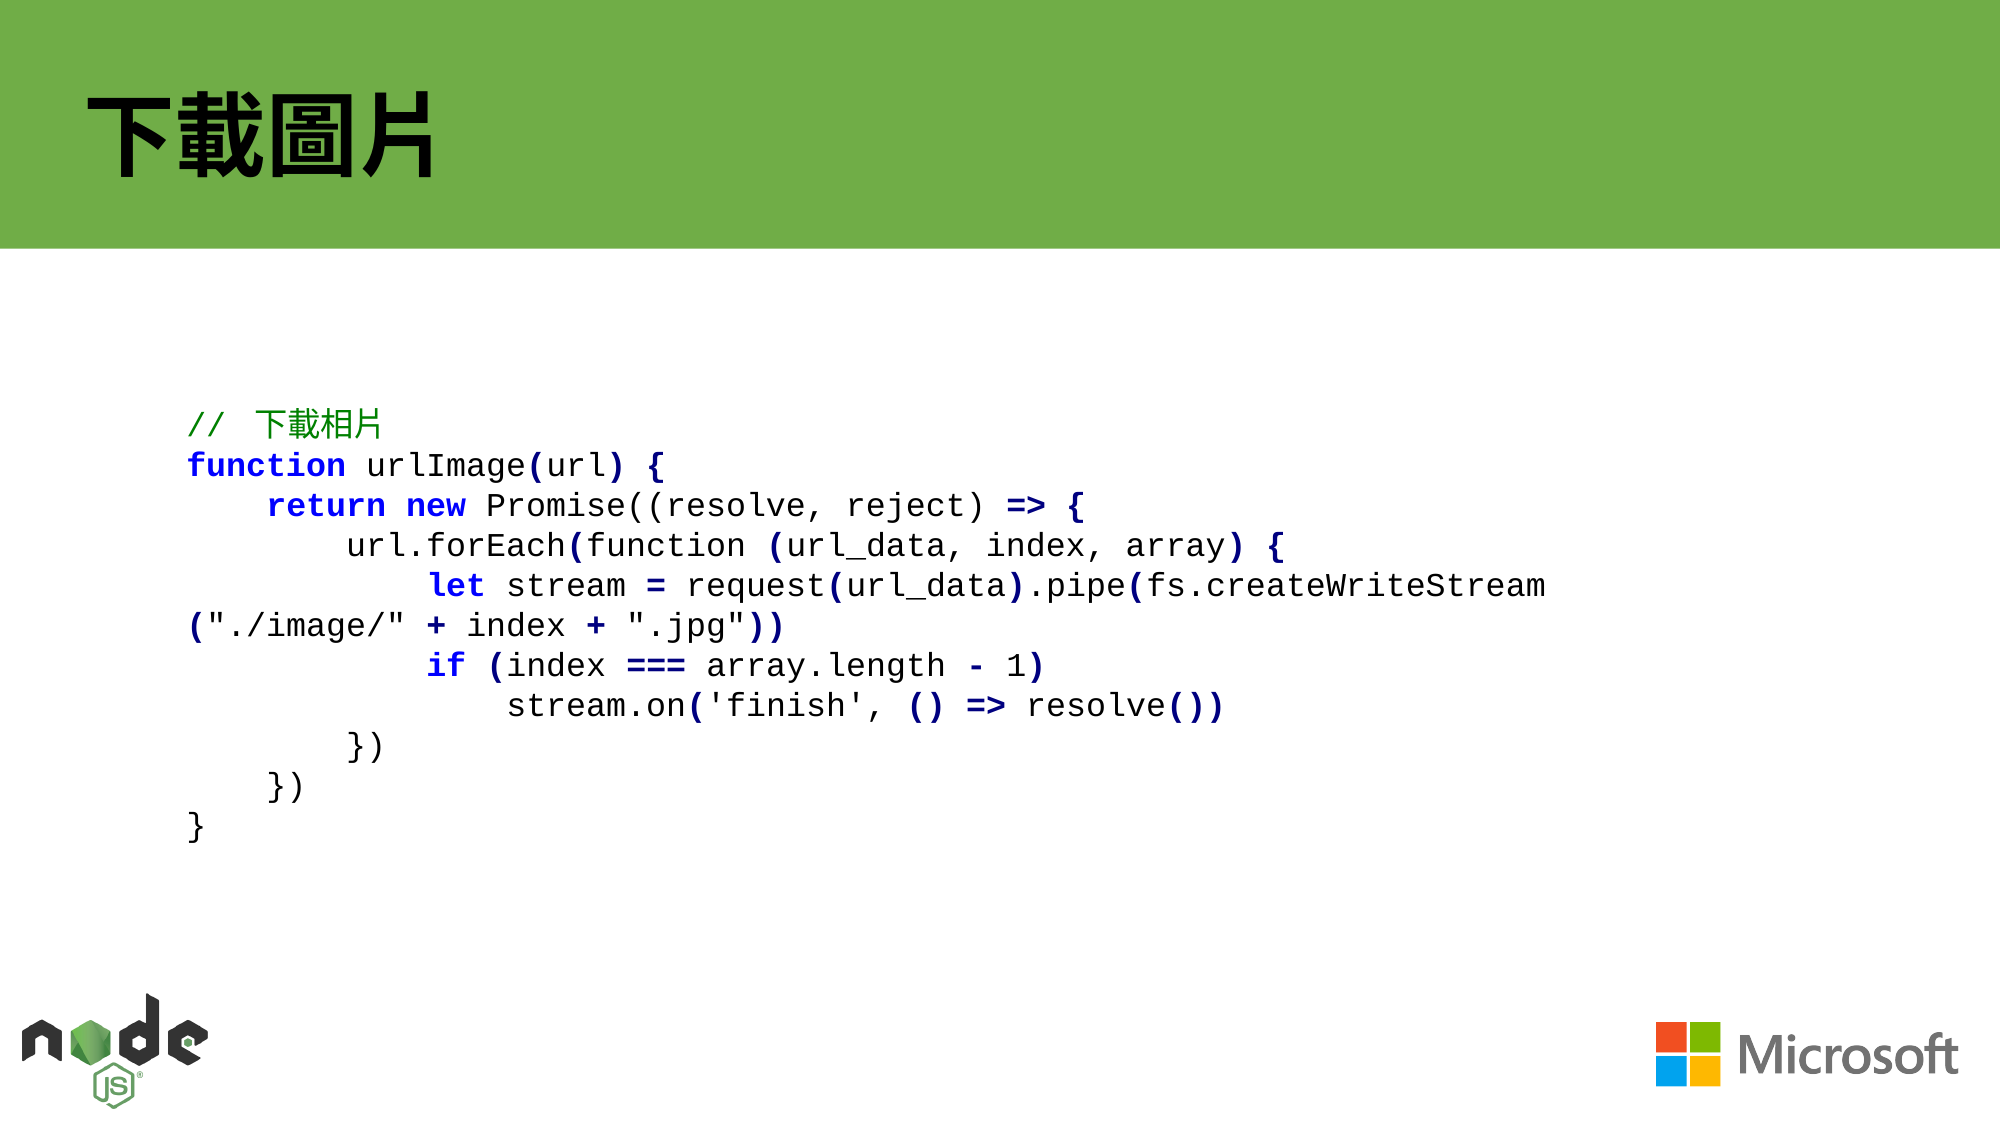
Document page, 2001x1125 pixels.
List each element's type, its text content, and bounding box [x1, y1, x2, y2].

picture [1614, 983, 2000, 1125]
picture [3, 978, 227, 1124]
text_box // 下載相片 function urlImage(url) { return new Promise((resolve, reject) => { url.forEach(function (url_data, index, array) { let stream = request(url_data).pipe(fs.createWriteStream("./image/" + index + ".jpg")) if (index === array.length - 1) stream.on('finish', () => resolve()) }) }) } [171, 396, 1572, 851]
title 下載圖片 [68, 31, 1932, 249]
